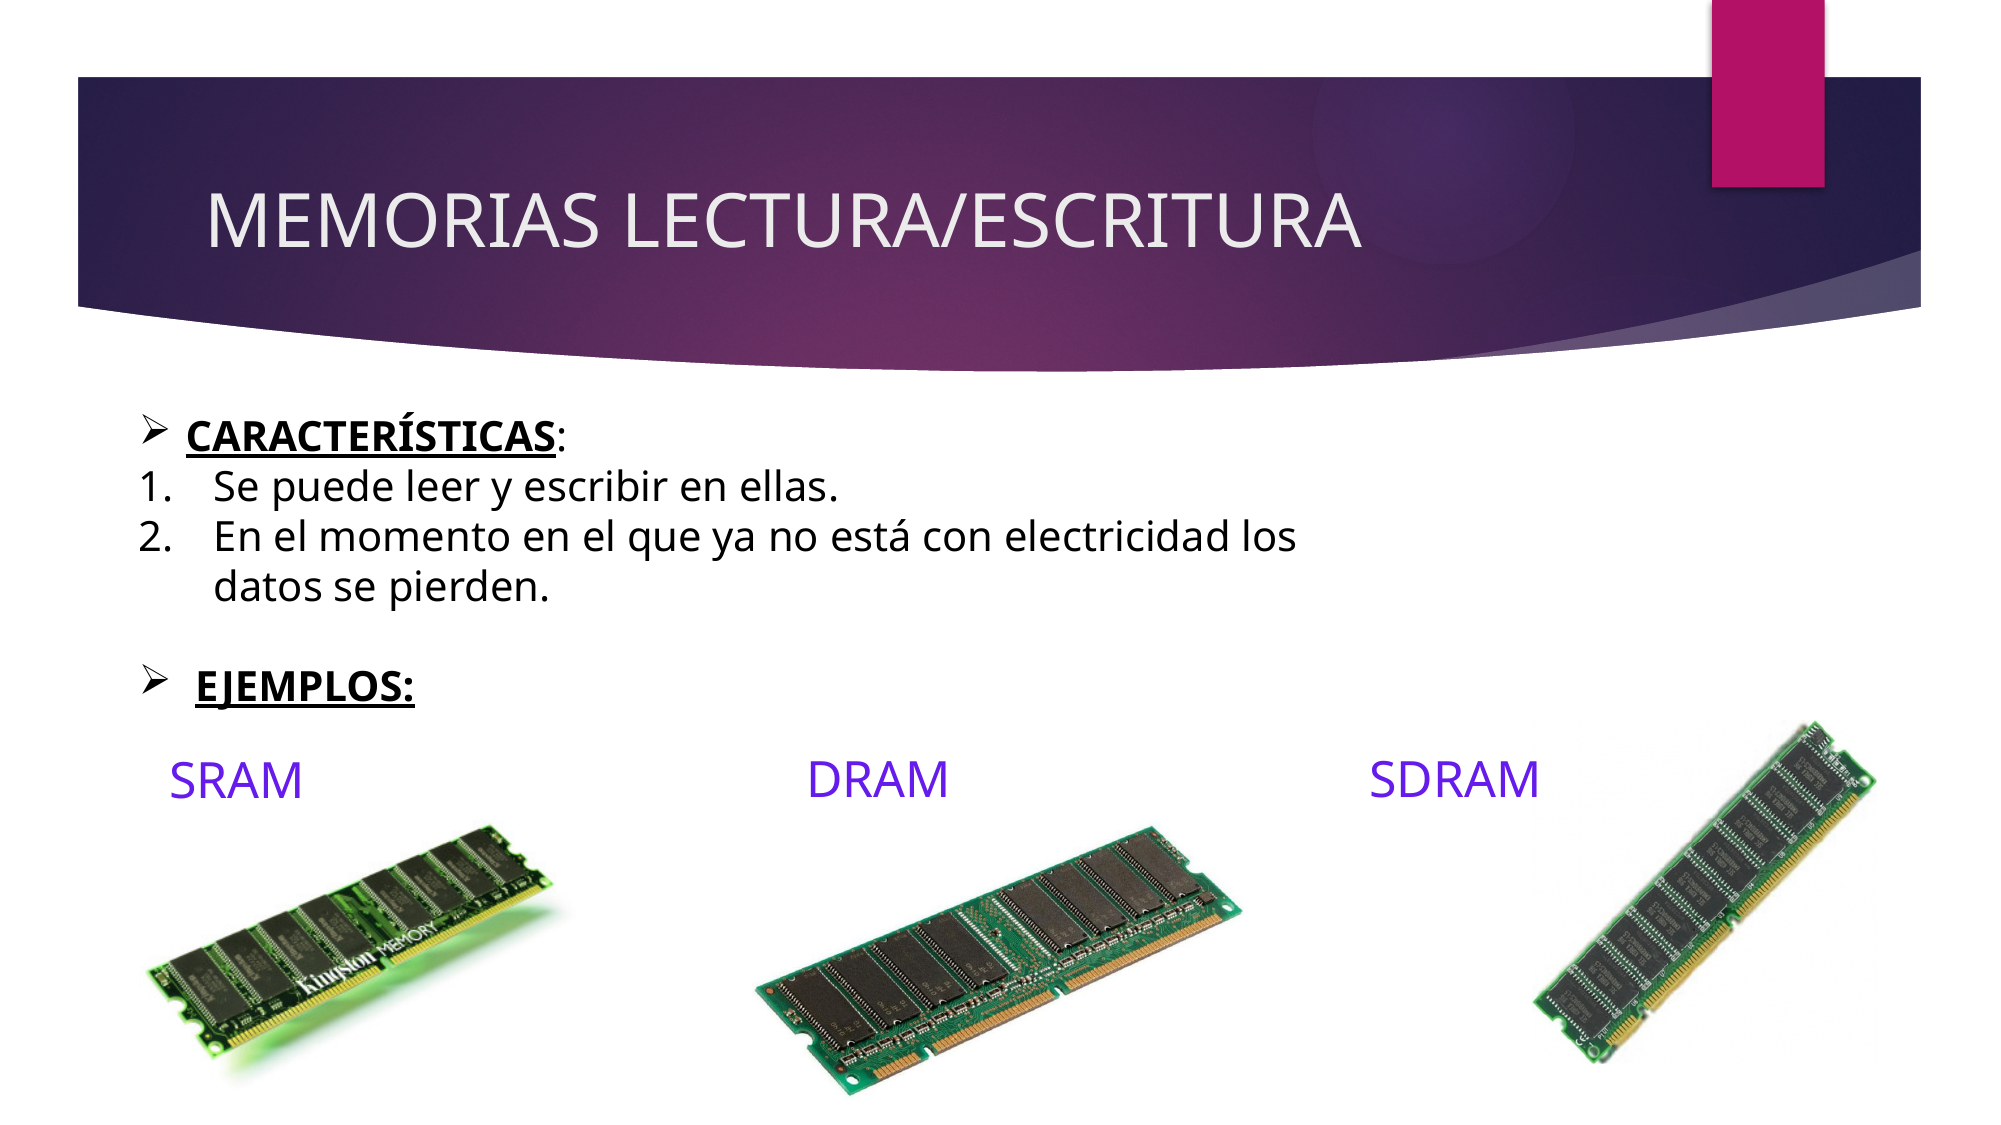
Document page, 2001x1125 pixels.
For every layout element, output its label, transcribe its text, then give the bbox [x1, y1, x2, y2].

text_box CARACTERÍSTICAS: Se puede leer y escribir en ellas. En el momento en el que ya no está con electricidad los datos se pierden. EJEMPLOS: [123, 402, 1413, 717]
text_box SRAM [154, 740, 555, 816]
picture [1532, 719, 1877, 1064]
text_box SDRAM [1354, 739, 1526, 815]
picture [751, 819, 1249, 1100]
title MEMORIAS LECTURA/ESCRITURA [189, 159, 1627, 276]
picture [138, 819, 577, 1091]
text_box DRAM [791, 739, 1270, 860]
